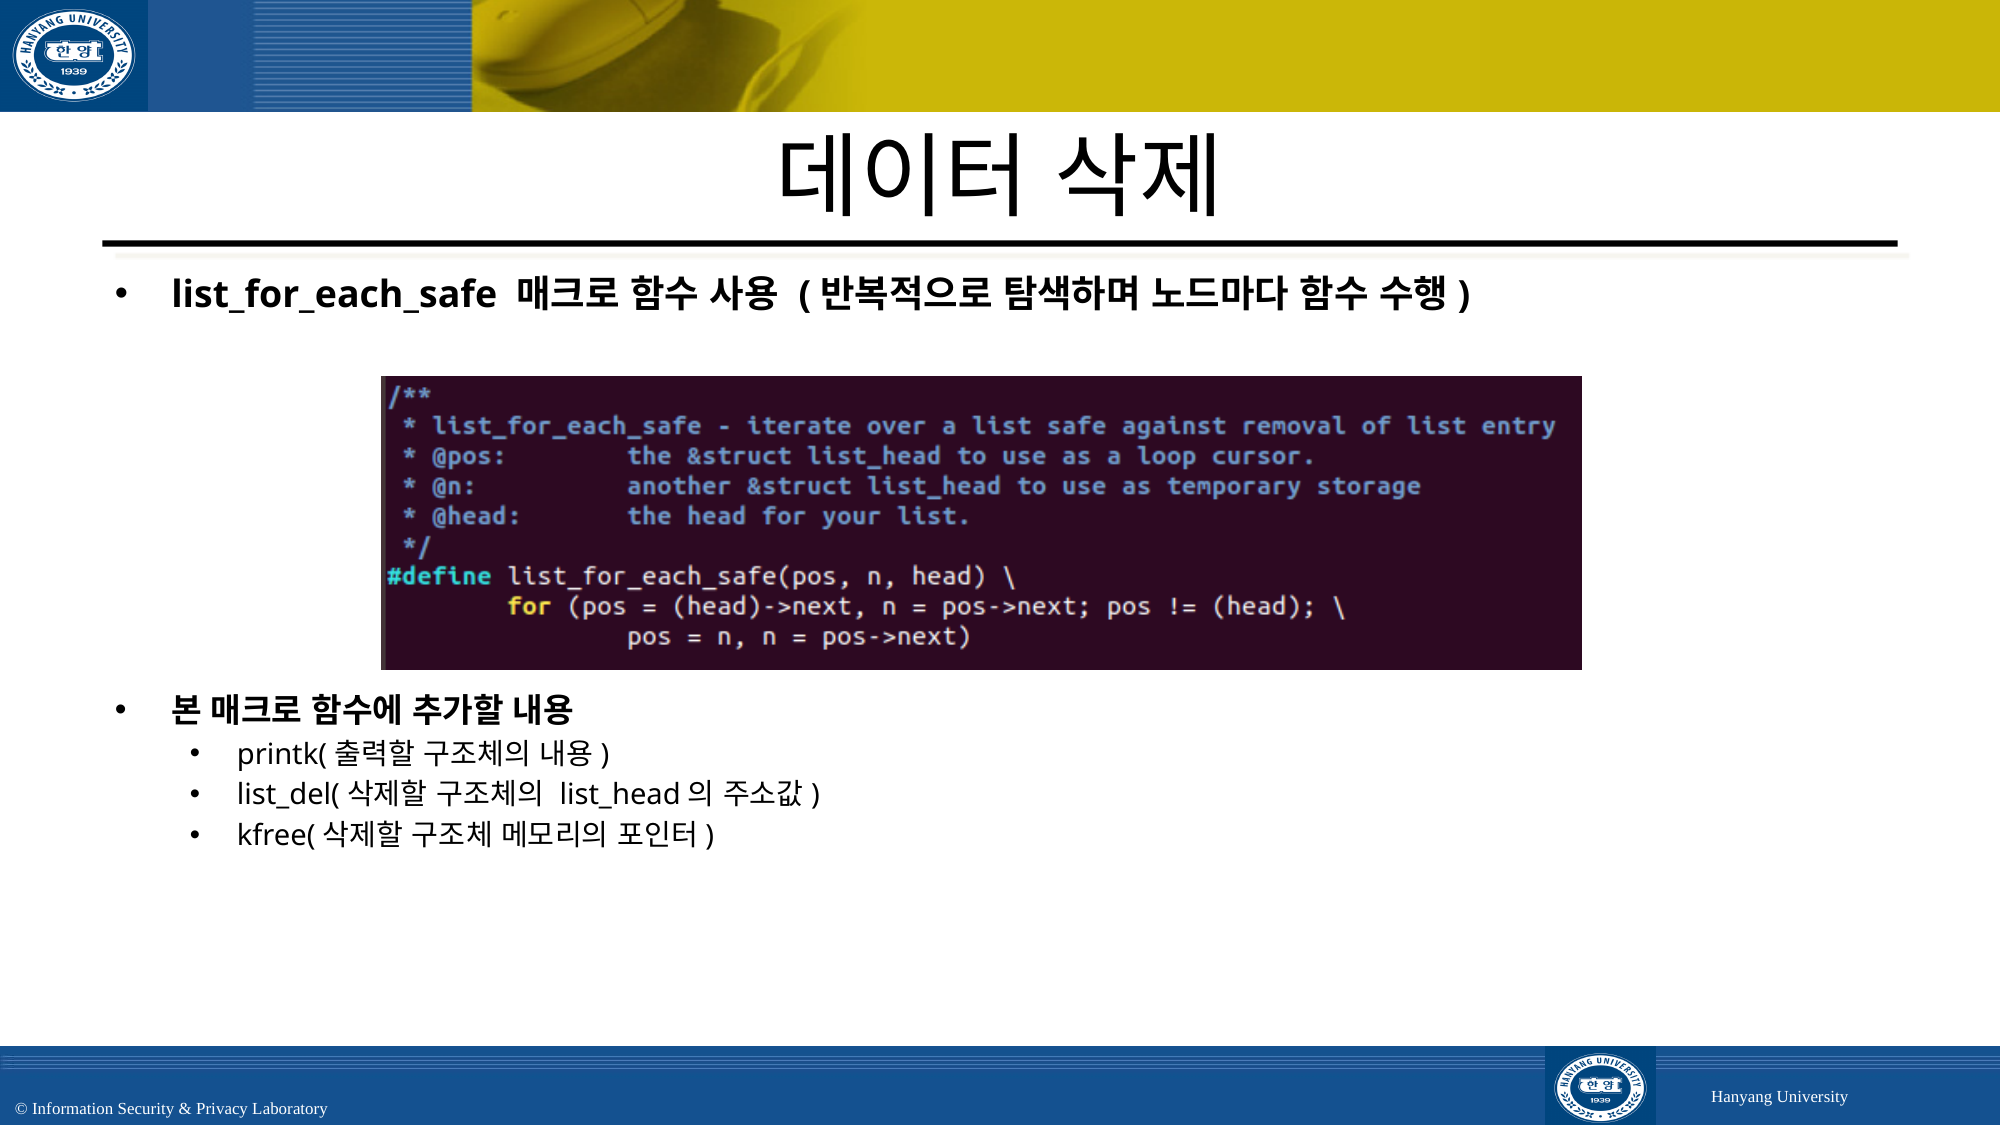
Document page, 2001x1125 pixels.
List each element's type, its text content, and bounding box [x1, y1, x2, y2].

picture [0, 1046, 2000, 1125]
title 데이터 삭제 [99, 113, 1901, 233]
picture [381, 376, 1582, 670]
picture [0, 0, 2000, 112]
list list_for_each_safe 매크로 함수 사용 (반복적으로 탐색하며 노드마다 함수 수행) 본 매크로 함수에 추가할 내용 printk(출력할 구조체의 내용) list_del(삭제할 구조체의 list_head의 주소값) kfree(삭제할 구조체 메모리의 포인터) [99, 262, 1914, 1036]
